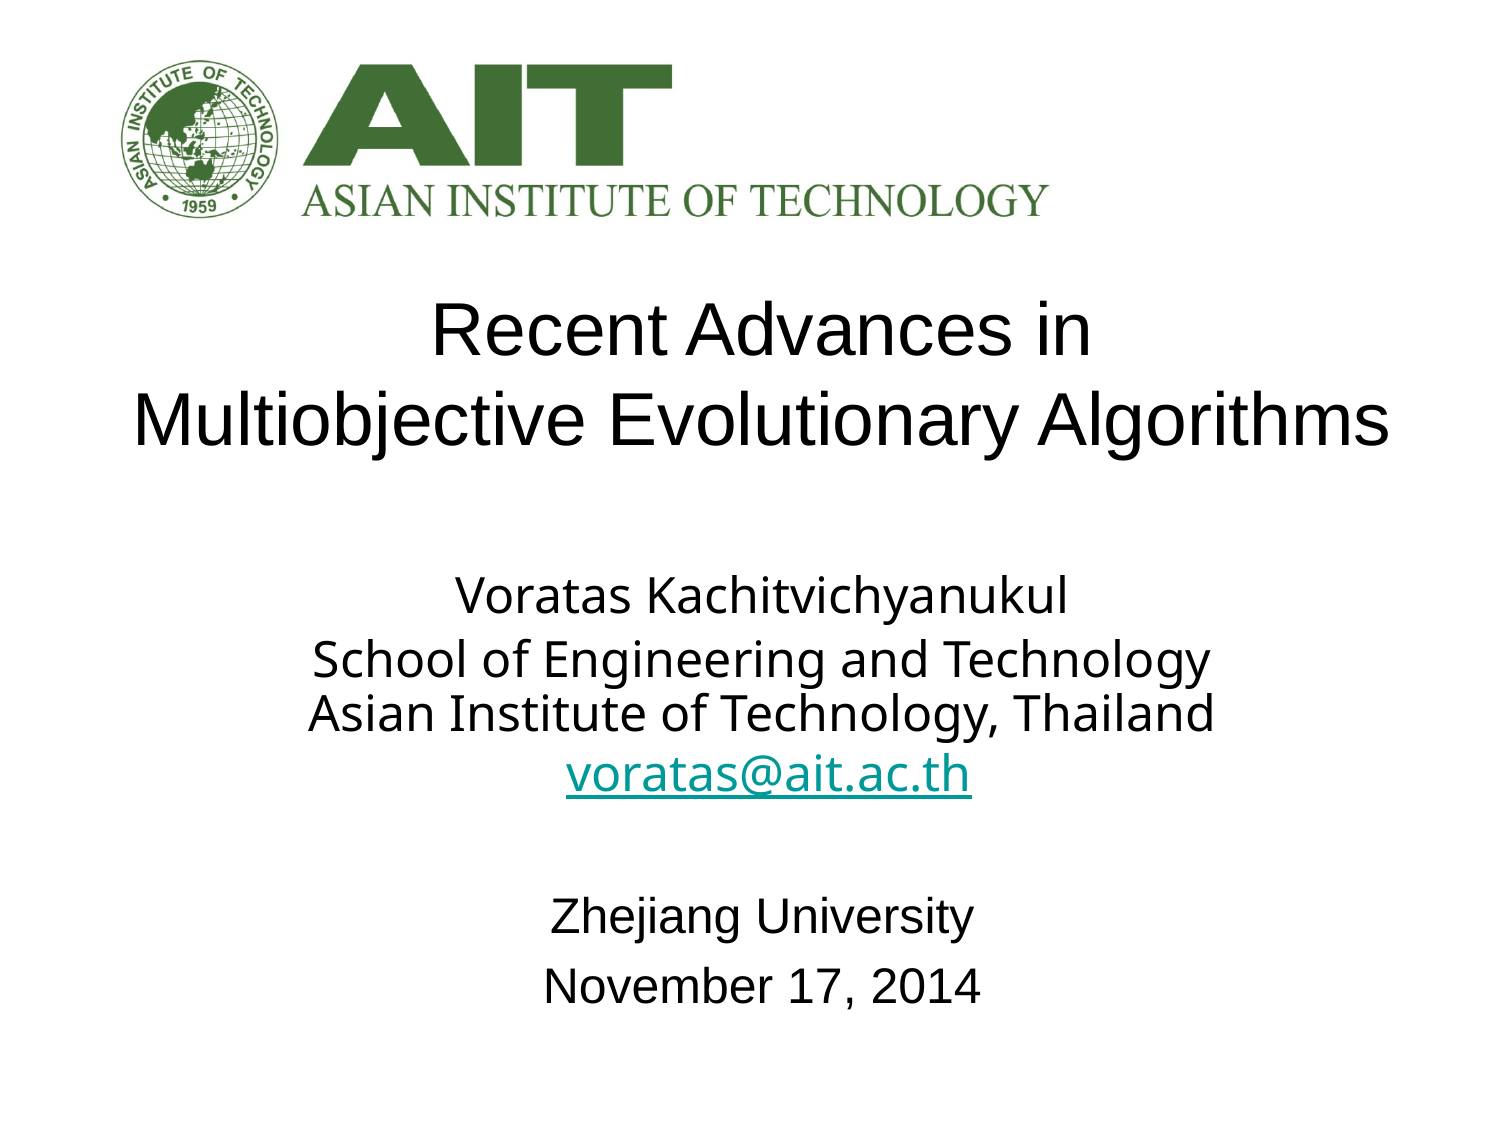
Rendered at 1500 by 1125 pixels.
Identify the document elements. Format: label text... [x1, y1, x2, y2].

picture [112, 49, 1063, 231]
subtitle Voratas Kachitvichyanukul School of Engineering and Technology Asian Institute of Technology, Thailand voratas@ait.ac.th Zhejiang University November 17, 2014 [87, 562, 1438, 851]
title Recent Advances in Multiobjective Evolutionary Algorithms [112, 249, 1413, 492]
